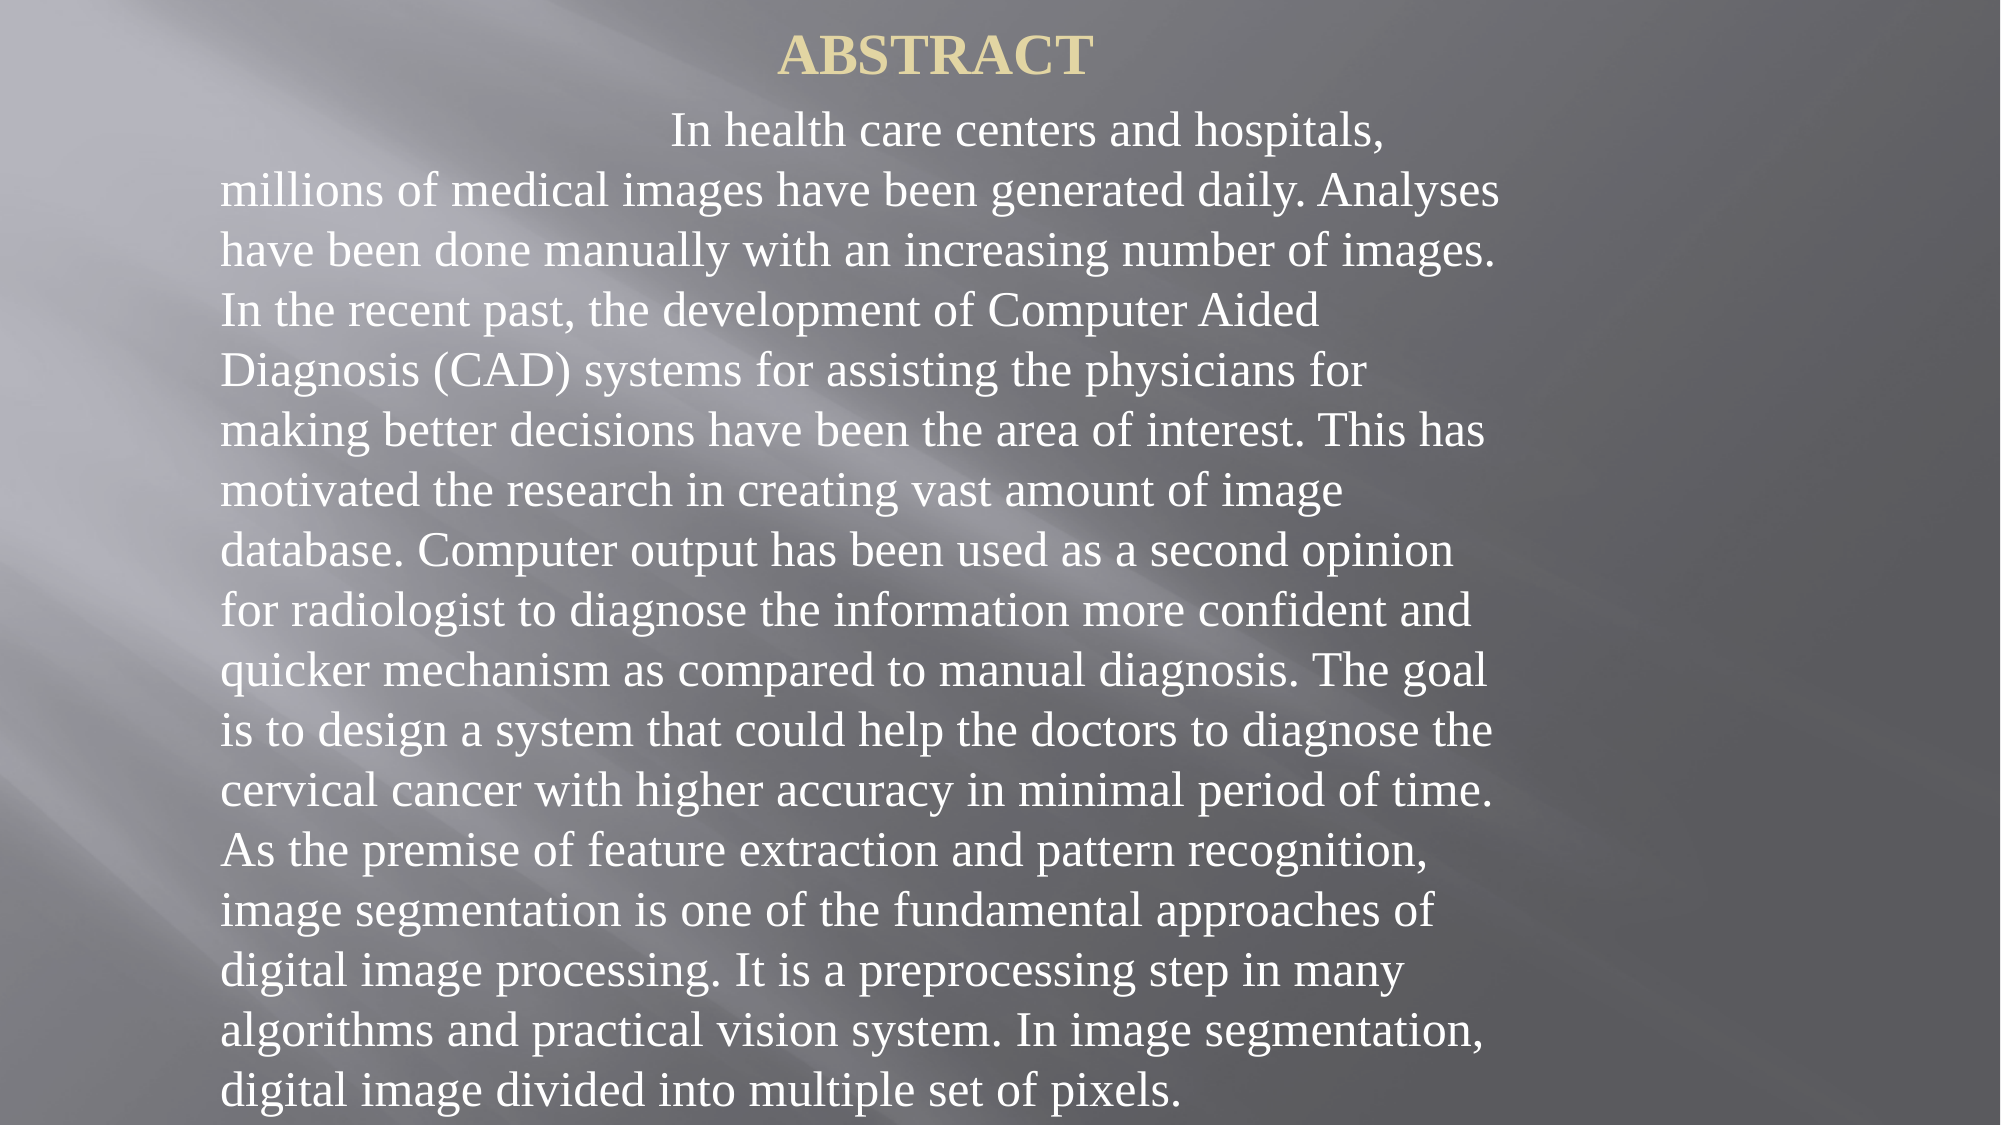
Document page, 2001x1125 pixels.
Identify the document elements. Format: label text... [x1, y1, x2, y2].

list In health care centers and hospitals, millions of medical images have been generated daily. Analyses have been done manually with an increasing number of images. In the recent past, the development of Computer Aided Diagnosis (CAD) systems for assisting the physicians for making better decisions have been the area of interest. This has motivated the research in creating vast amount of image database. Computer output has been used as a second opinion for radiologist to diagnose the information more confident and quicker mechanism as compared to manual diagnosis. The goal is to design a system that could help the doctors to diagnose the cervical cancer with higher accuracy in minimal period of time. As the premise of feature extraction and pattern recognition, image segmentation is one of the fundamental approaches of digital image processing. It is a preprocessing step in many algorithms and practical vision system. In image segmentation, digital image divided into multiple set of pixels. [115, 88, 1526, 852]
title ABSTRACT [35, 0, 1836, 145]
